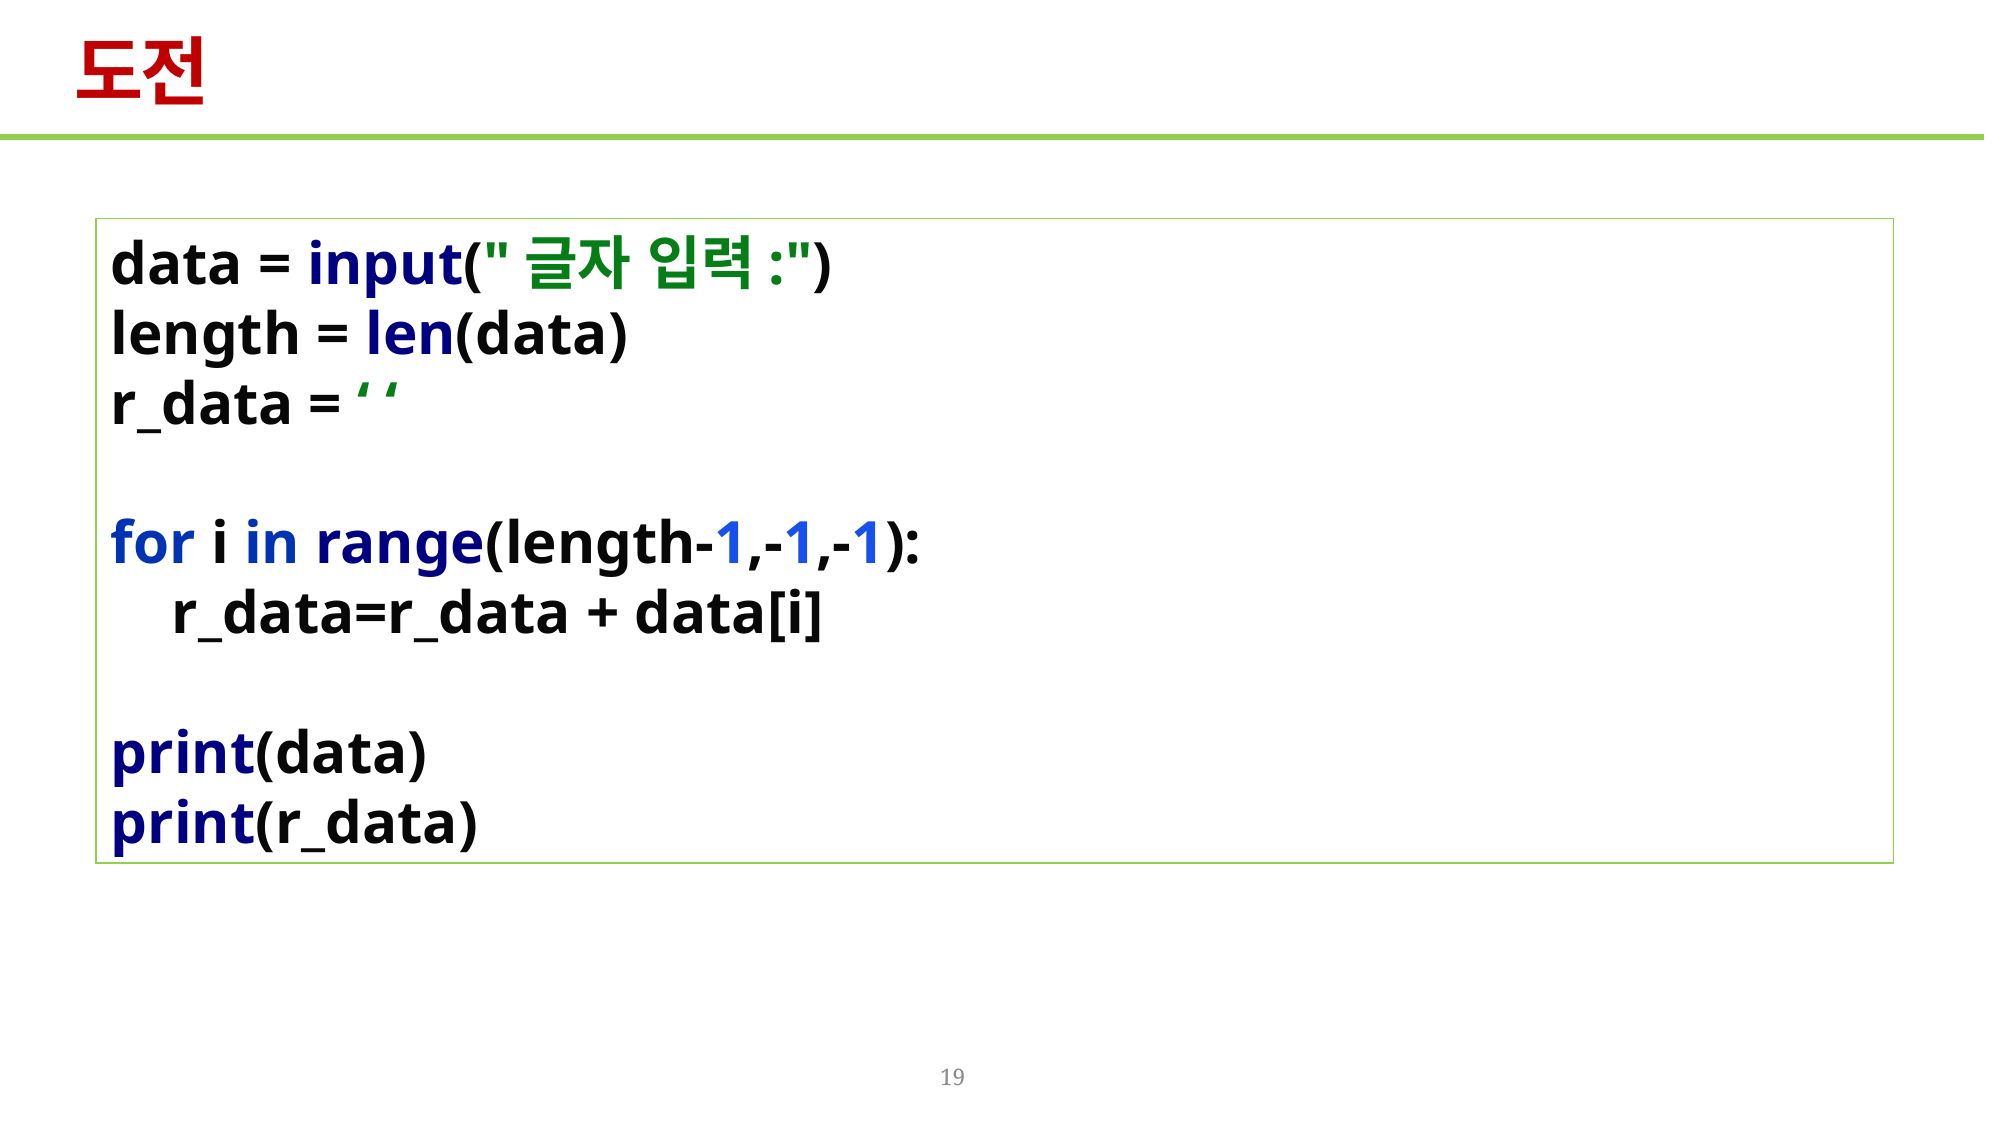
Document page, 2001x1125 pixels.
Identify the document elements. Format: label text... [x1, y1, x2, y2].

title 도전 [59, 31, 1174, 120]
slide_number 19 [911, 1050, 995, 1107]
text_box data = input("글자 입력:") length = len(data) r_data = ‘ ‘ for i in range(length-1,-1,-1): r_data=r_data + data[i] print(data) print(r_data) [95, 218, 1894, 863]
